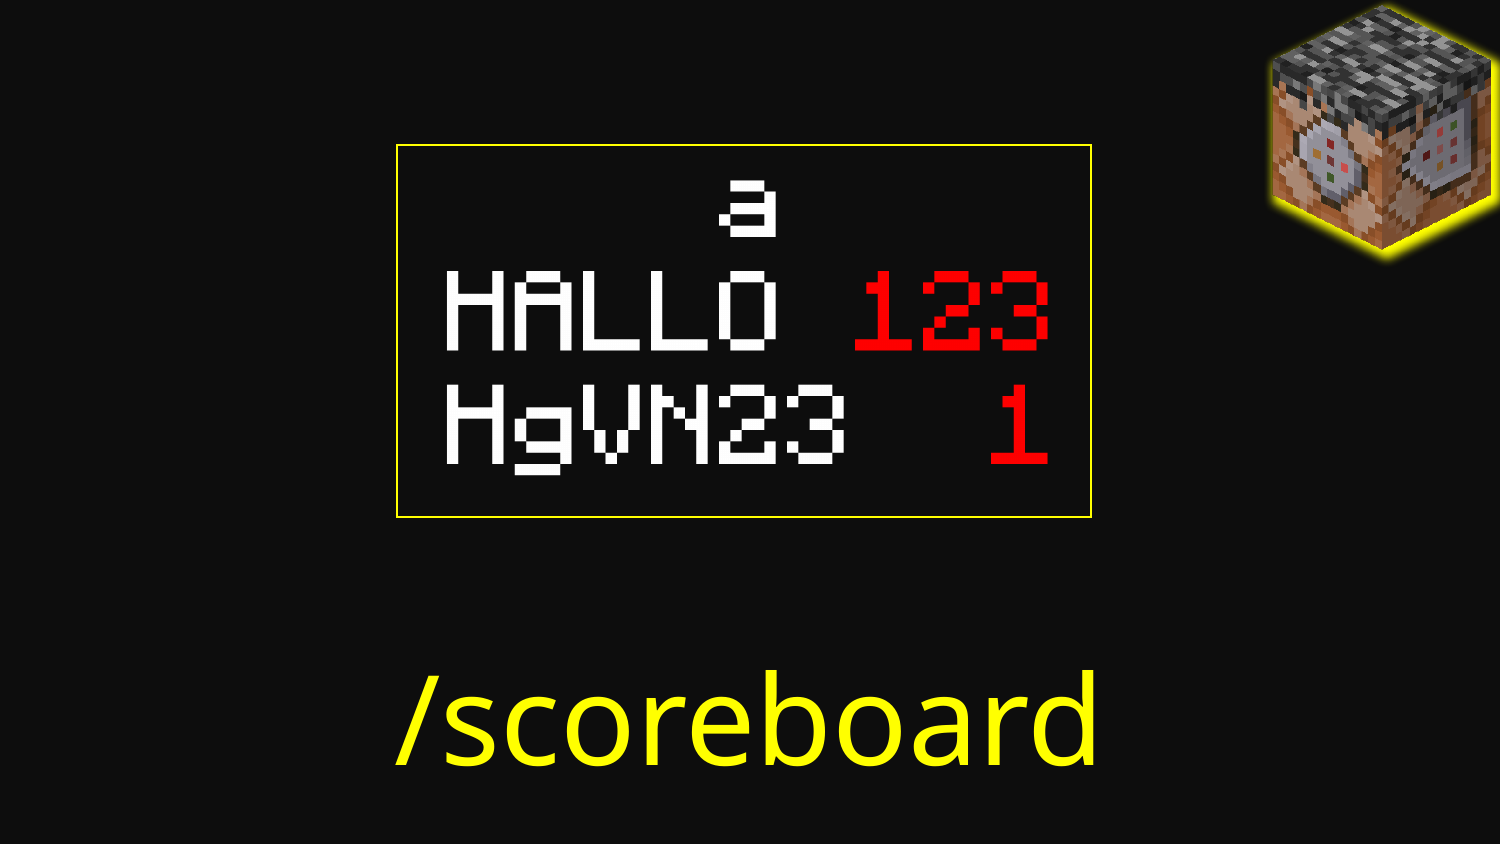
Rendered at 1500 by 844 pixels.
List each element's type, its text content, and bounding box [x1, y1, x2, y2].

picture [441, 163, 1059, 481]
text_box /scoreboard [379, 632, 1121, 798]
text_box [396, 144, 1092, 518]
picture [1259, 4, 1500, 250]
